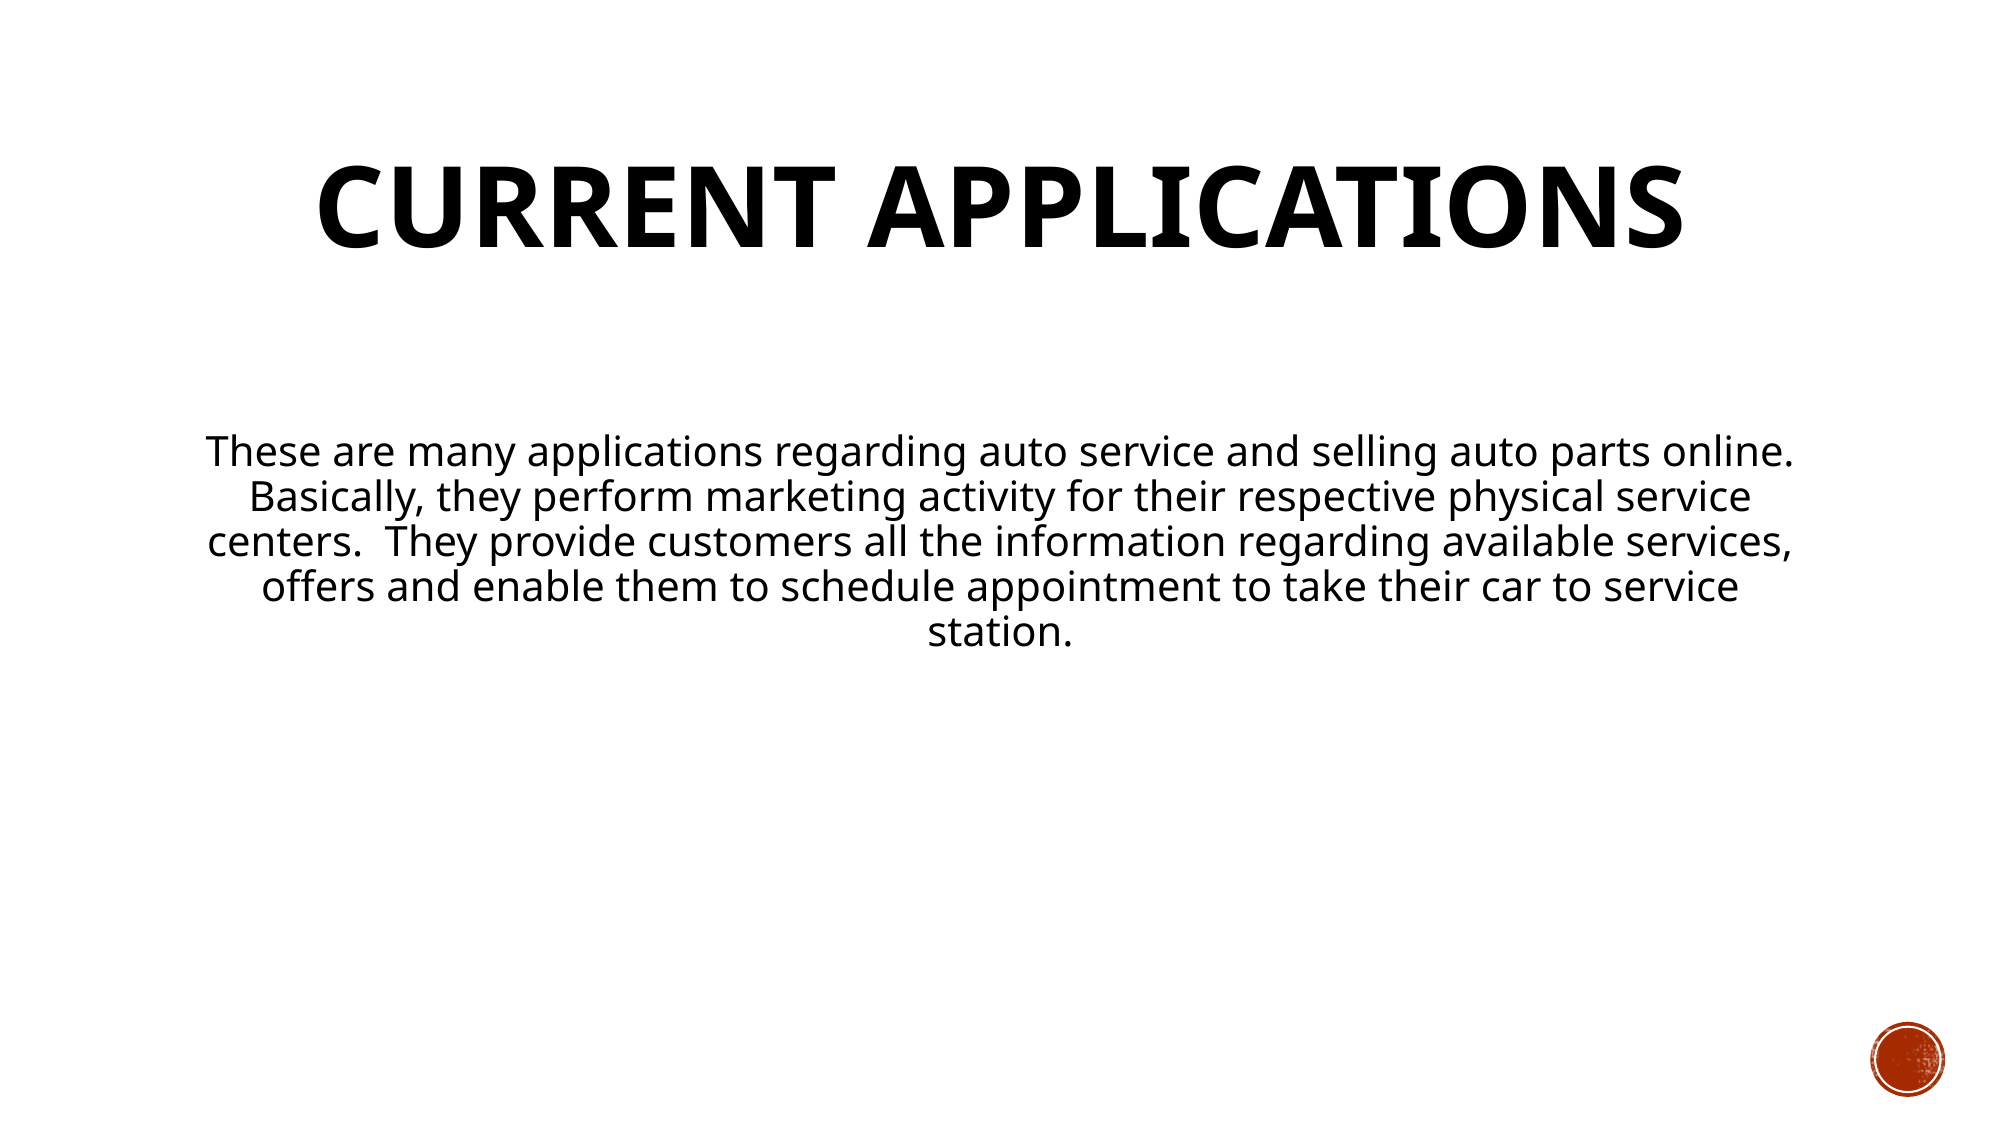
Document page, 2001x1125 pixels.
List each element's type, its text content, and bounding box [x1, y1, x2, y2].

list These are many applications regarding auto service and selling auto parts online. Basically, they perform marketing activity for their respective physical service centers. They provide customers all the information regarding available services, offers and enable them to schedule appointment to take their car to service station. [175, 348, 1826, 1013]
title CURRENT APPLICATIONS [175, 79, 1826, 344]
